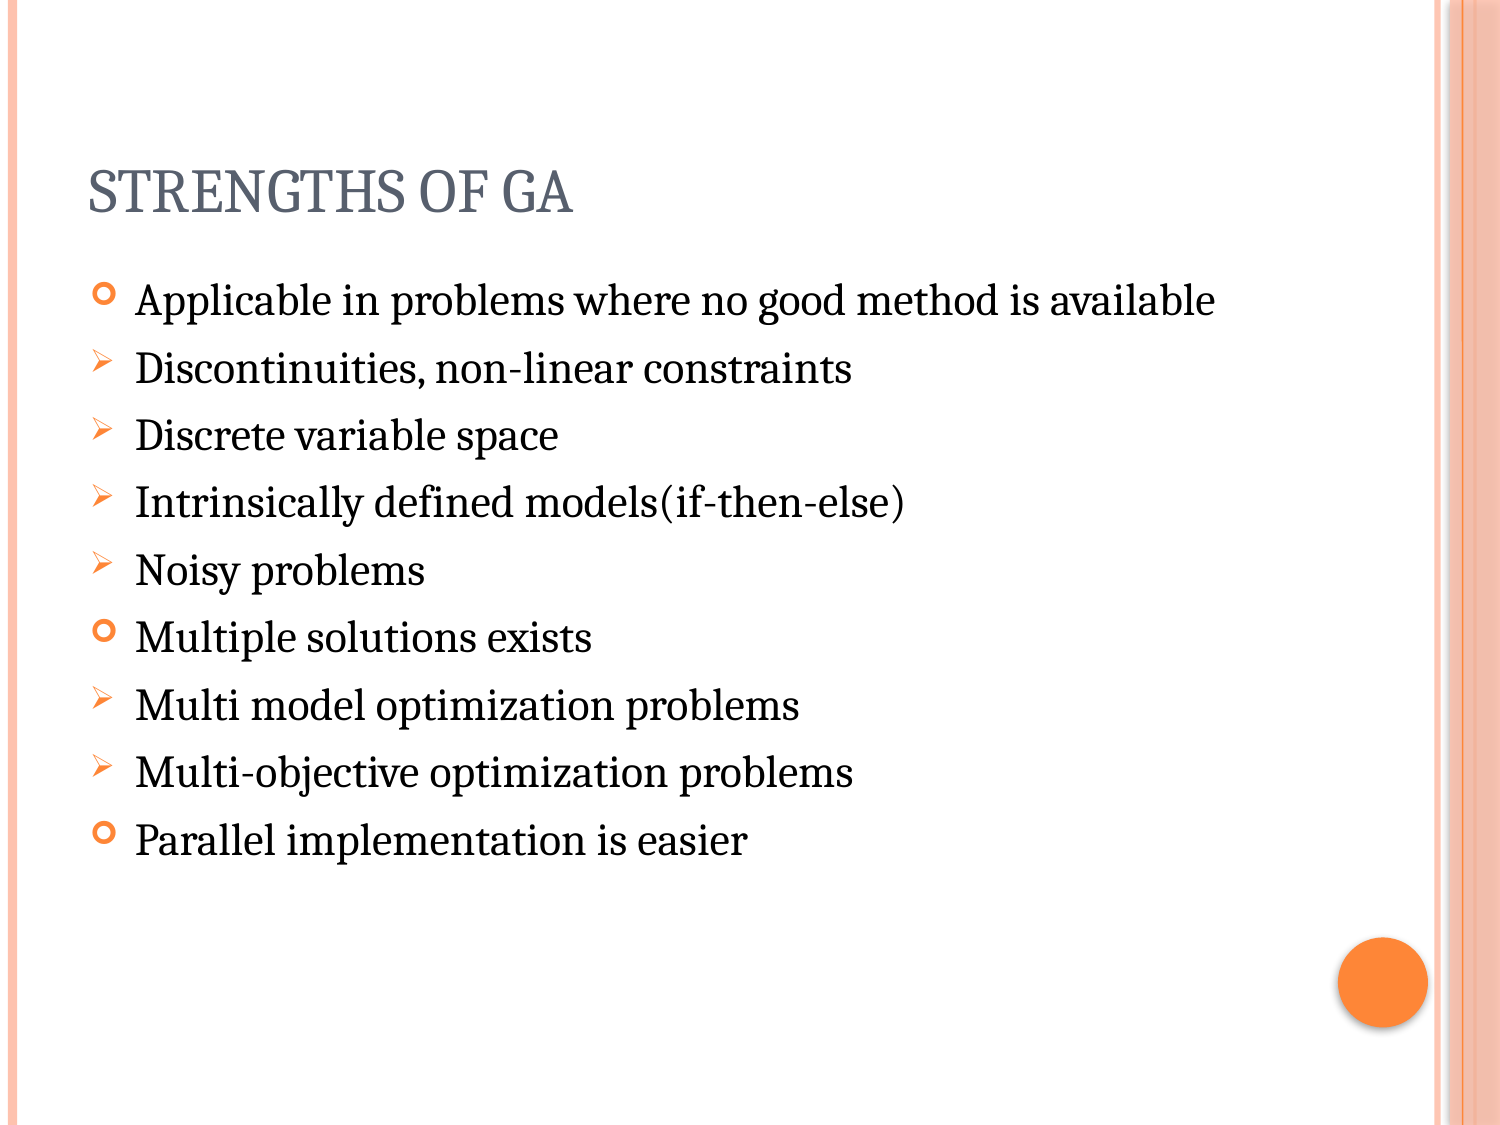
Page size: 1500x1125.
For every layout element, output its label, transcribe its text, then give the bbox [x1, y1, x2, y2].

title Strengths of GA [75, 45, 1300, 233]
list Applicable in problems where no good method is available Discontinuities, non-linear constraints Discrete variable space Intrinsically defined models(if-then-else) Noisy problems Multiple solutions exists Multi model optimization problems Multi-objective optimization problems Parallel implementation is easier [75, 262, 1300, 1062]
